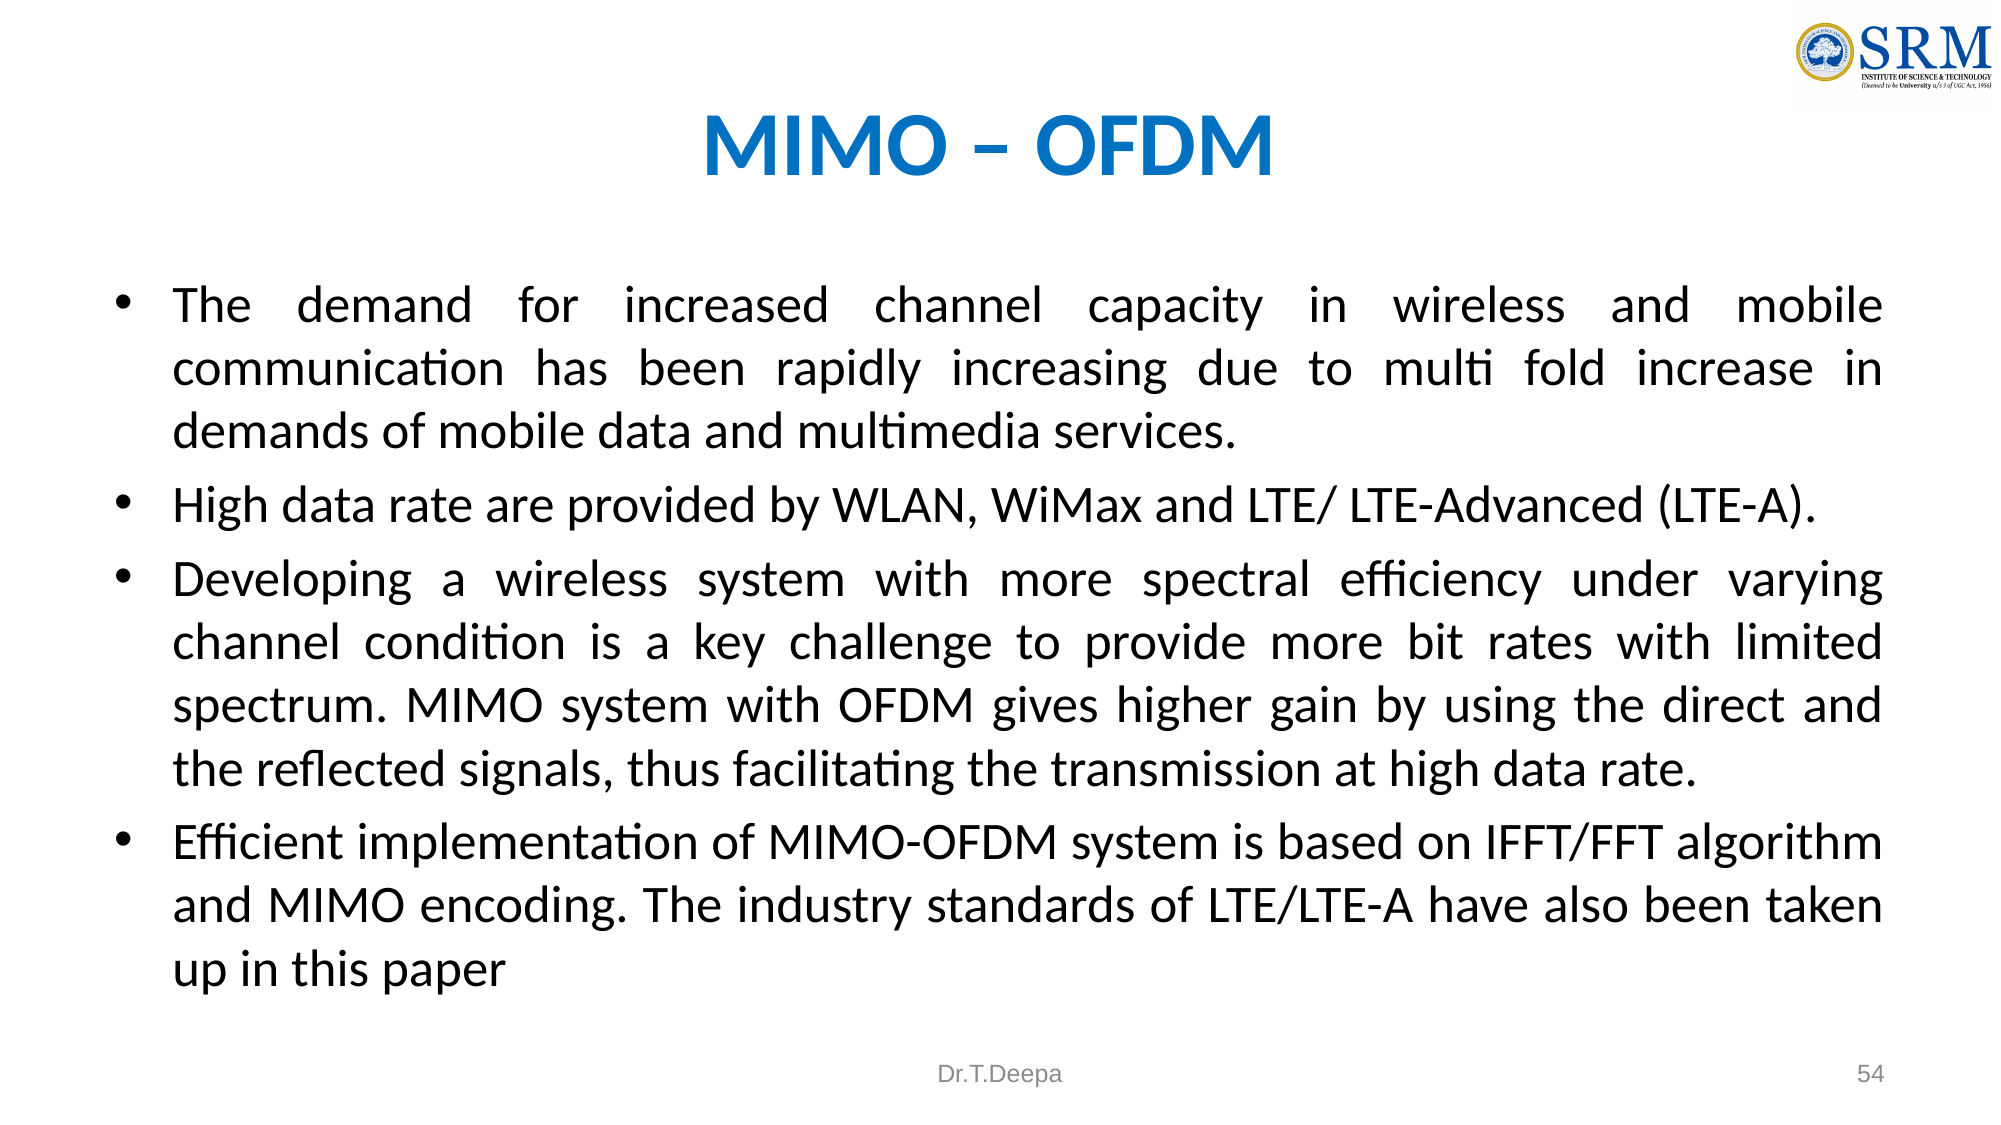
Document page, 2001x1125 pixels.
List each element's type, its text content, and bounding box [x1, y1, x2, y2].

title MIMO – OFDM [99, 45, 1900, 233]
footer Dr.T.Deepa [683, 1042, 1317, 1103]
slide_number 54 [1433, 1042, 1900, 1103]
list The demand for increased channel capacity in wireless and mobile communication has been rapidly increasing due to multi fold increase in demands of mobile data and multimedia services. High data rate are provided by WLAN, WiMax and LTE/ LTE-Advanced (LTE-A). Developing a wireless system with more spectral efficiency under varying channel condition is a key challenge to provide more bit rates with limited spectrum. MIMO system with OFDM gives higher gain by using the direct and the reflected signals, thus facilitating the transmission at high data rate. Efficient implementation of MIMO-OFDM system is based on IFFT/FFT algorithm and MIMO encoding. The industry standards of LTE/LTE-A have also been taken up in this paper [99, 262, 1900, 1005]
picture [1792, 0, 1996, 113]
